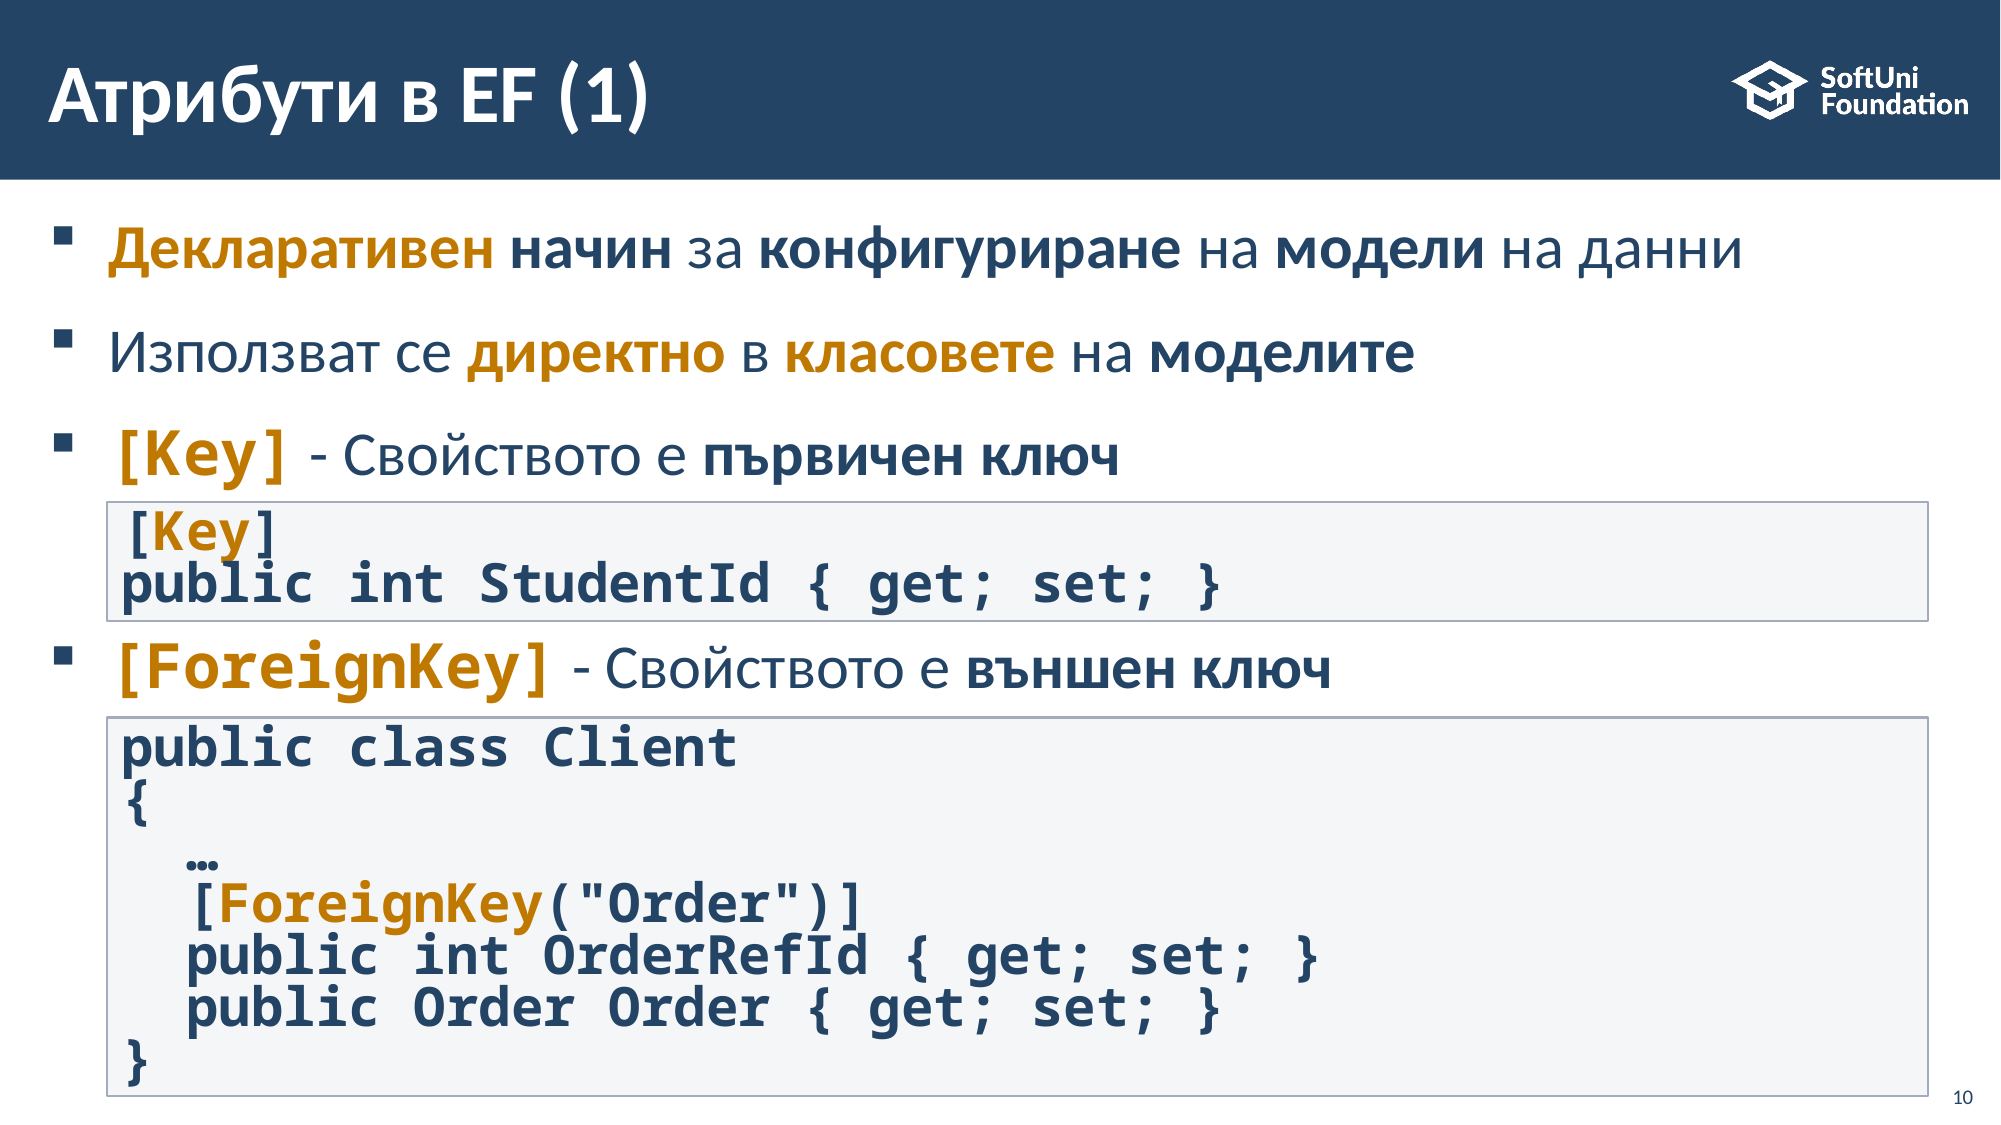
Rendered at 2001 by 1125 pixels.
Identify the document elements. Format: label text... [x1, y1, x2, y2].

slide_number 10 [1927, 1067, 1989, 1117]
picture [1731, 60, 1968, 120]
list Декларативен начин за конфигуриране на модели на данни Използват се директно в класовете на моделите [Key] - Свойството е първичен ключ [ForeignKey] - Свойството е външен ключ [31, 196, 1970, 1104]
text_box [Key] public int StudentId { get; set; } [106, 501, 1928, 621]
title Атрибути в EF (1) [31, 16, 1716, 162]
text_box public class Client { … [ForeignKey("Order")] public int OrderRefId { get; set; } public Order Order { get; set; } } [106, 717, 1928, 1097]
